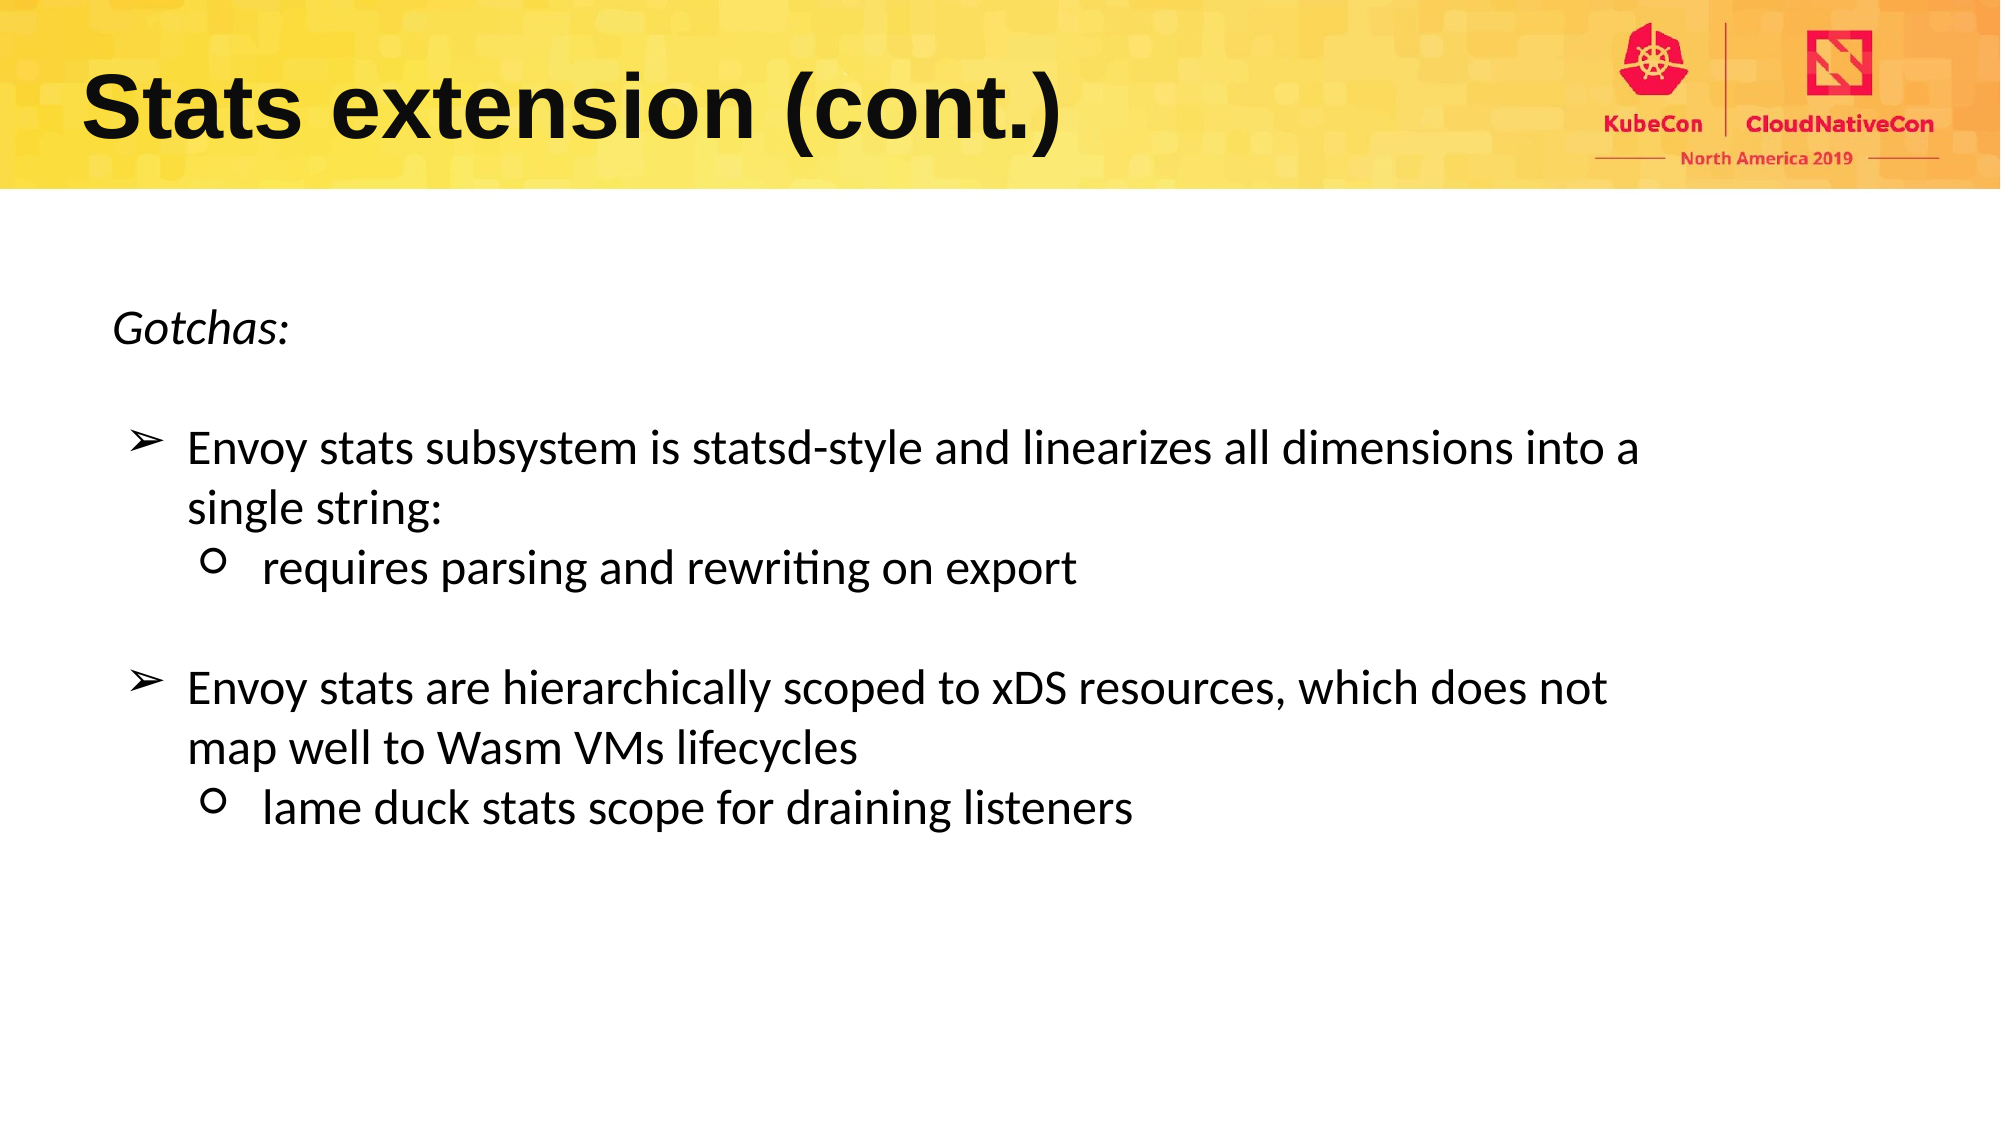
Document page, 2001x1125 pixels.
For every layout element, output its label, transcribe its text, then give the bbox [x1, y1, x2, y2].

text_box Stats extension (cont.) [66, 0, 1792, 218]
text_box Gotchas: Envoy stats subsystem is statsd-style and linearizes all dimensions into a single string: requires parsing and rewriting on export Envoy stats are hierarchically scoped to xDS resources, which does not map well to Wasm VMs lifecycles lame duck stats scope for draining listeners [97, 279, 1691, 1001]
picture [0, 0, 2001, 1125]
